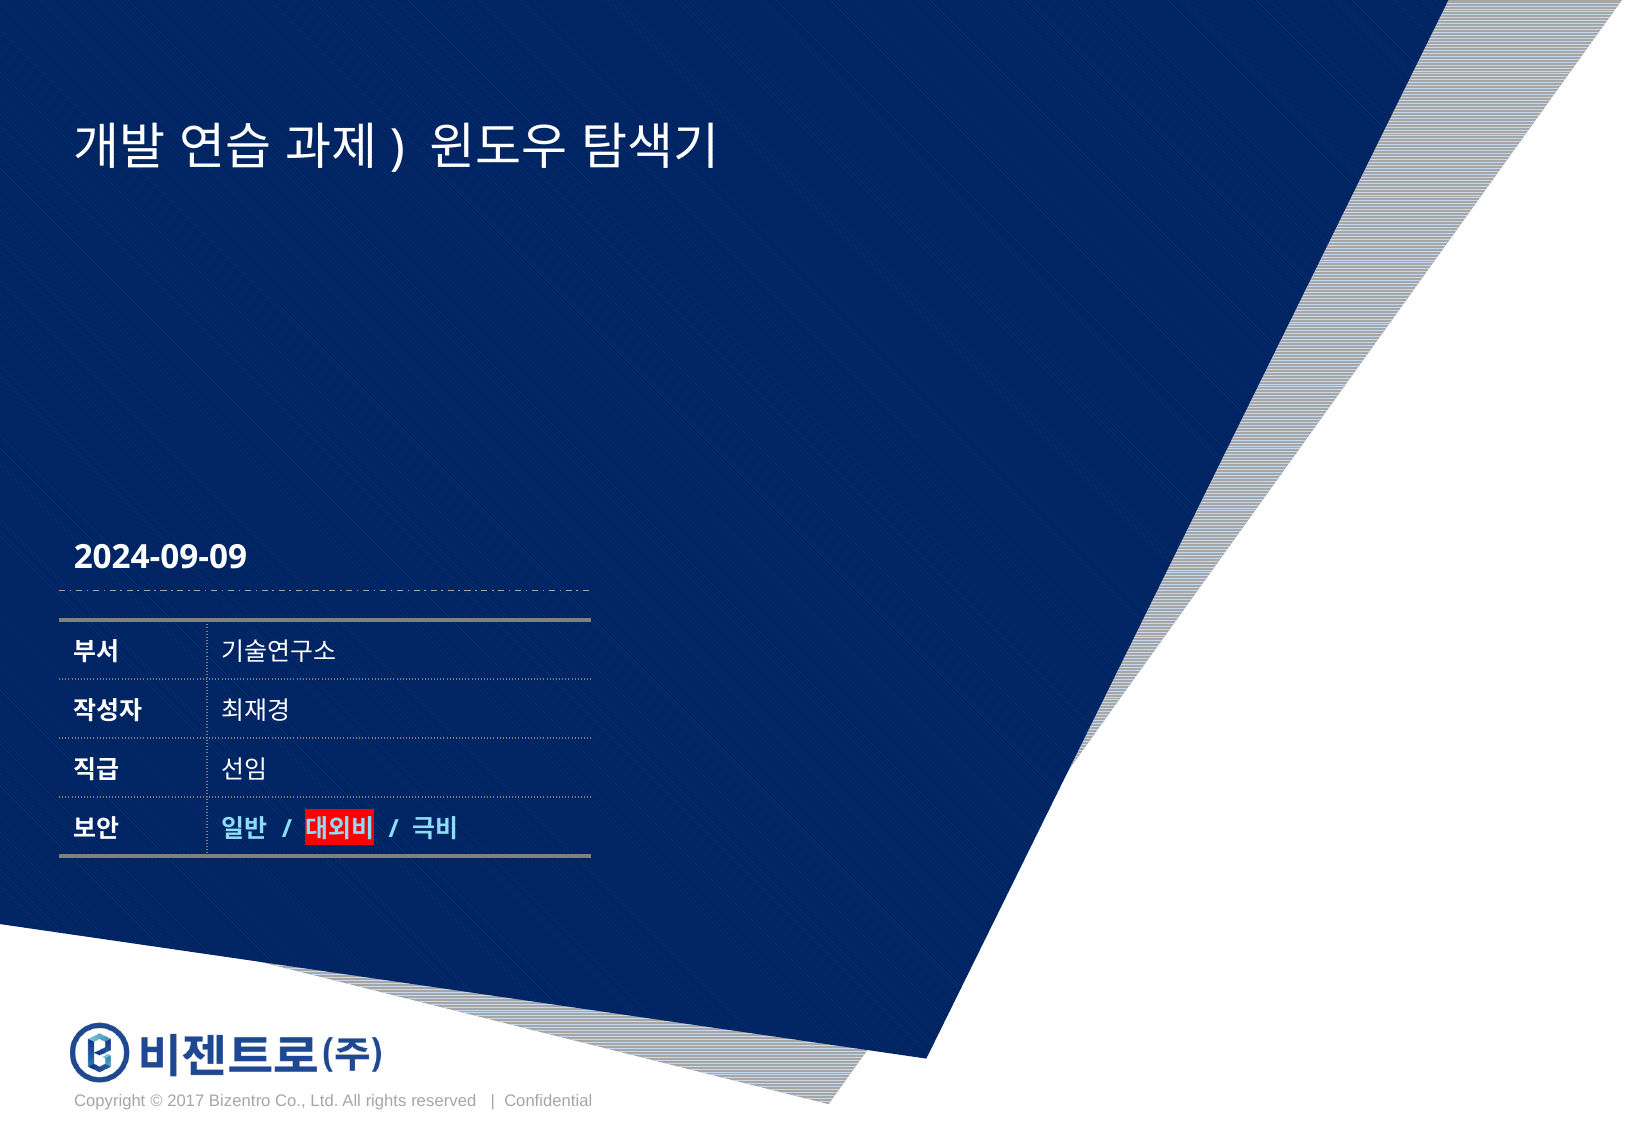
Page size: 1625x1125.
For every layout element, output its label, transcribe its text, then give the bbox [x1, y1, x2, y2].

table_cell 일반 / 대외비 / 극비 [207, 797, 591, 854]
table_cell 보안 [59, 797, 207, 854]
table_cell 선임 [207, 738, 591, 797]
text_box 개발 연습 과제) 윈도우 탐색기 [58, 88, 1016, 201]
table_cell 작성자 [59, 679, 207, 738]
table_cell 직급 [59, 738, 207, 797]
table_cell 최재경 [207, 679, 591, 738]
table_header 부서 [59, 622, 207, 679]
picture [67, 1022, 383, 1083]
text_box 2024-09-09 [58, 519, 296, 590]
table_header 기술연구소 [207, 622, 591, 679]
